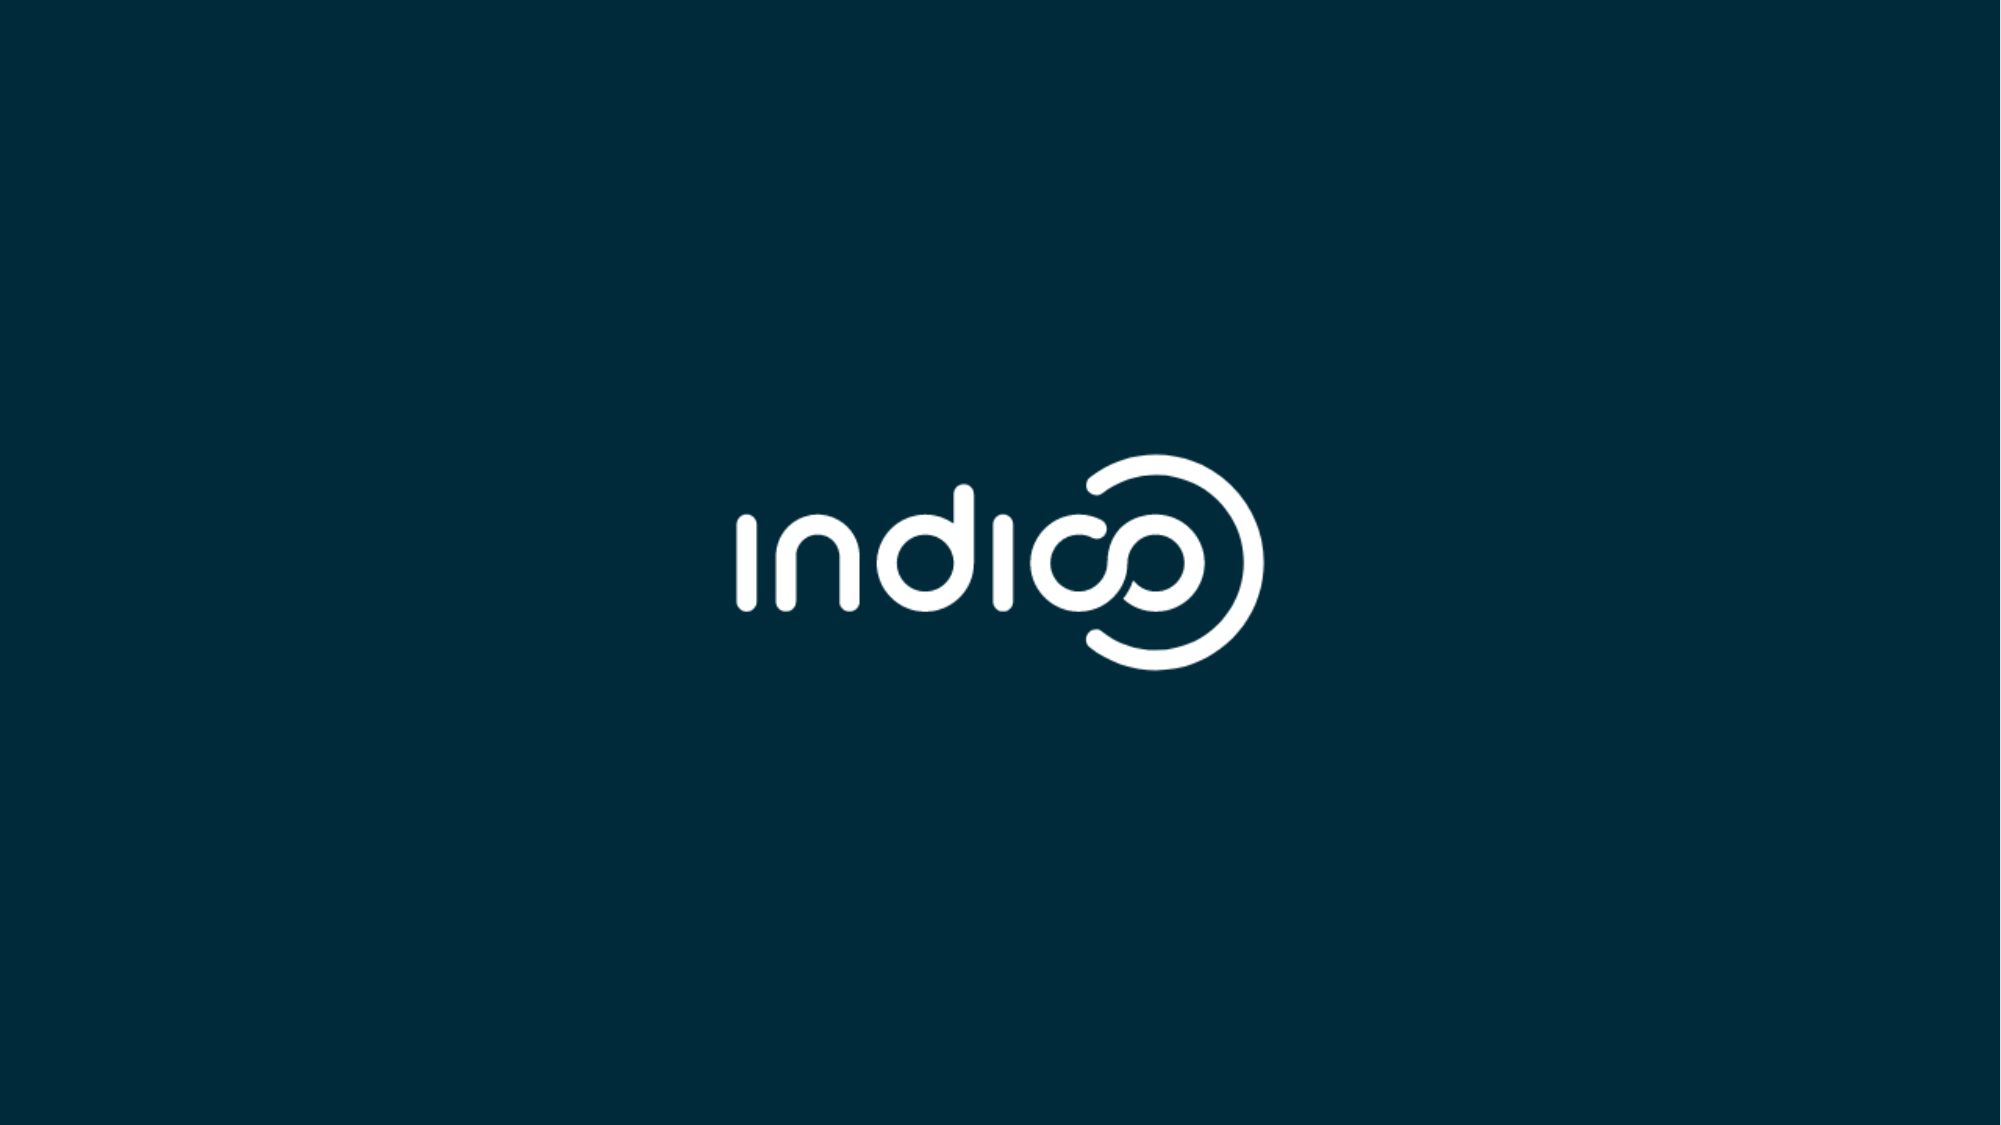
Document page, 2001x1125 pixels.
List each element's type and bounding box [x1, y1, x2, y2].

picture [993, 514, 1014, 612]
picture [877, 484, 975, 612]
picture [736, 514, 758, 612]
picture [1085, 454, 1264, 671]
picture [775, 514, 859, 612]
picture [1030, 514, 1205, 612]
